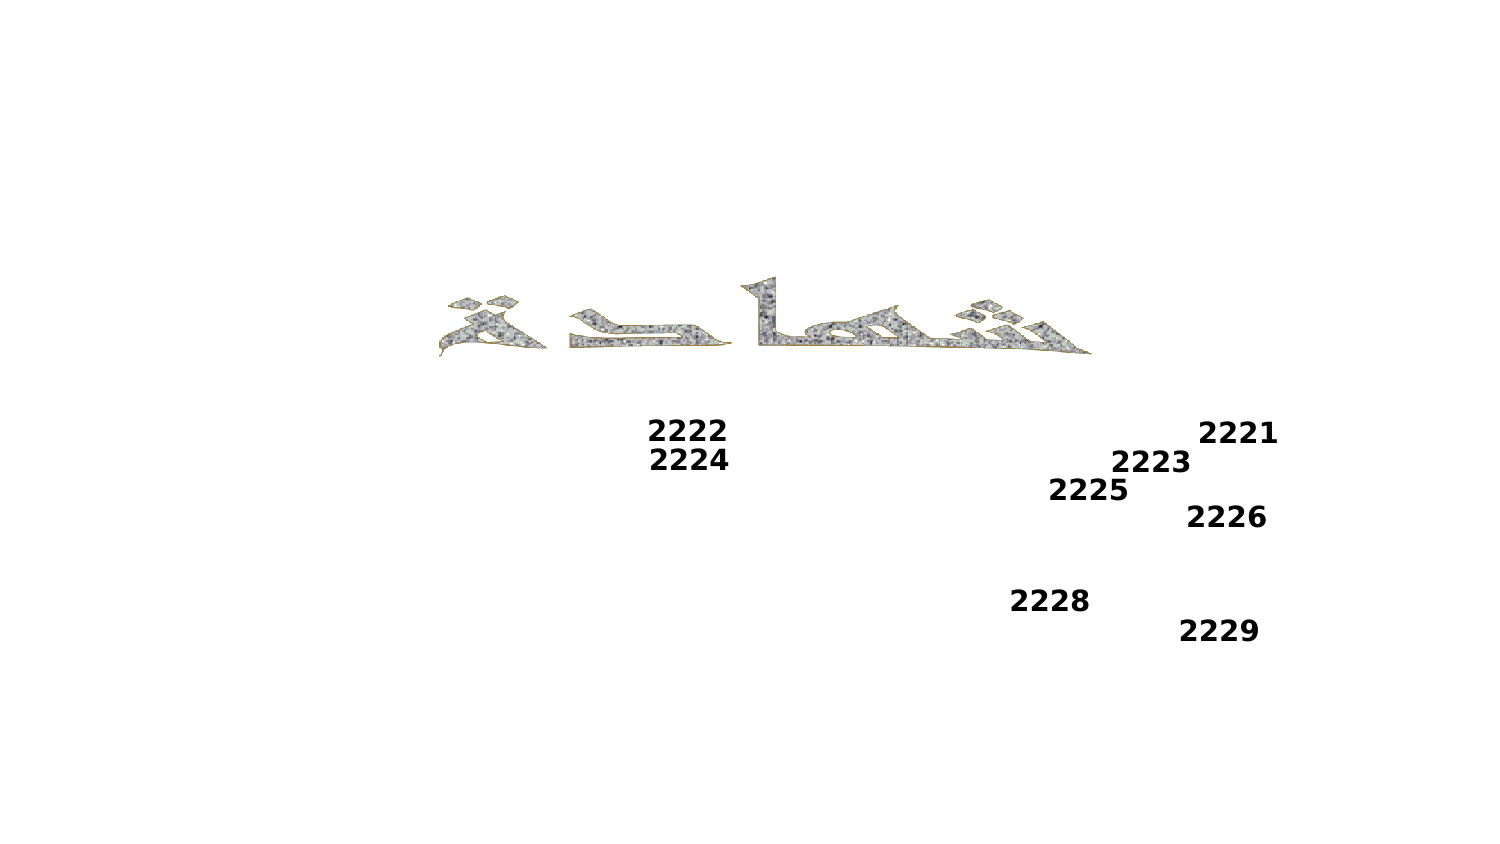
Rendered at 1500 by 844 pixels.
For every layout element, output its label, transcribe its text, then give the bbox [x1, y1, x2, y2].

text_box 2229 [1043, 597, 1275, 663]
picture [423, 273, 1099, 363]
text_box 2223 [434, 428, 1207, 483]
text_box 2221 [1062, 399, 1294, 465]
text_box 2225 [102, 455, 1144, 521]
text_box 2222 [58, 397, 743, 426]
text_box 2226 [217, 483, 1282, 549]
text_box 2228 [873, 567, 1106, 633]
text_box 2224 [25, 426, 745, 492]
